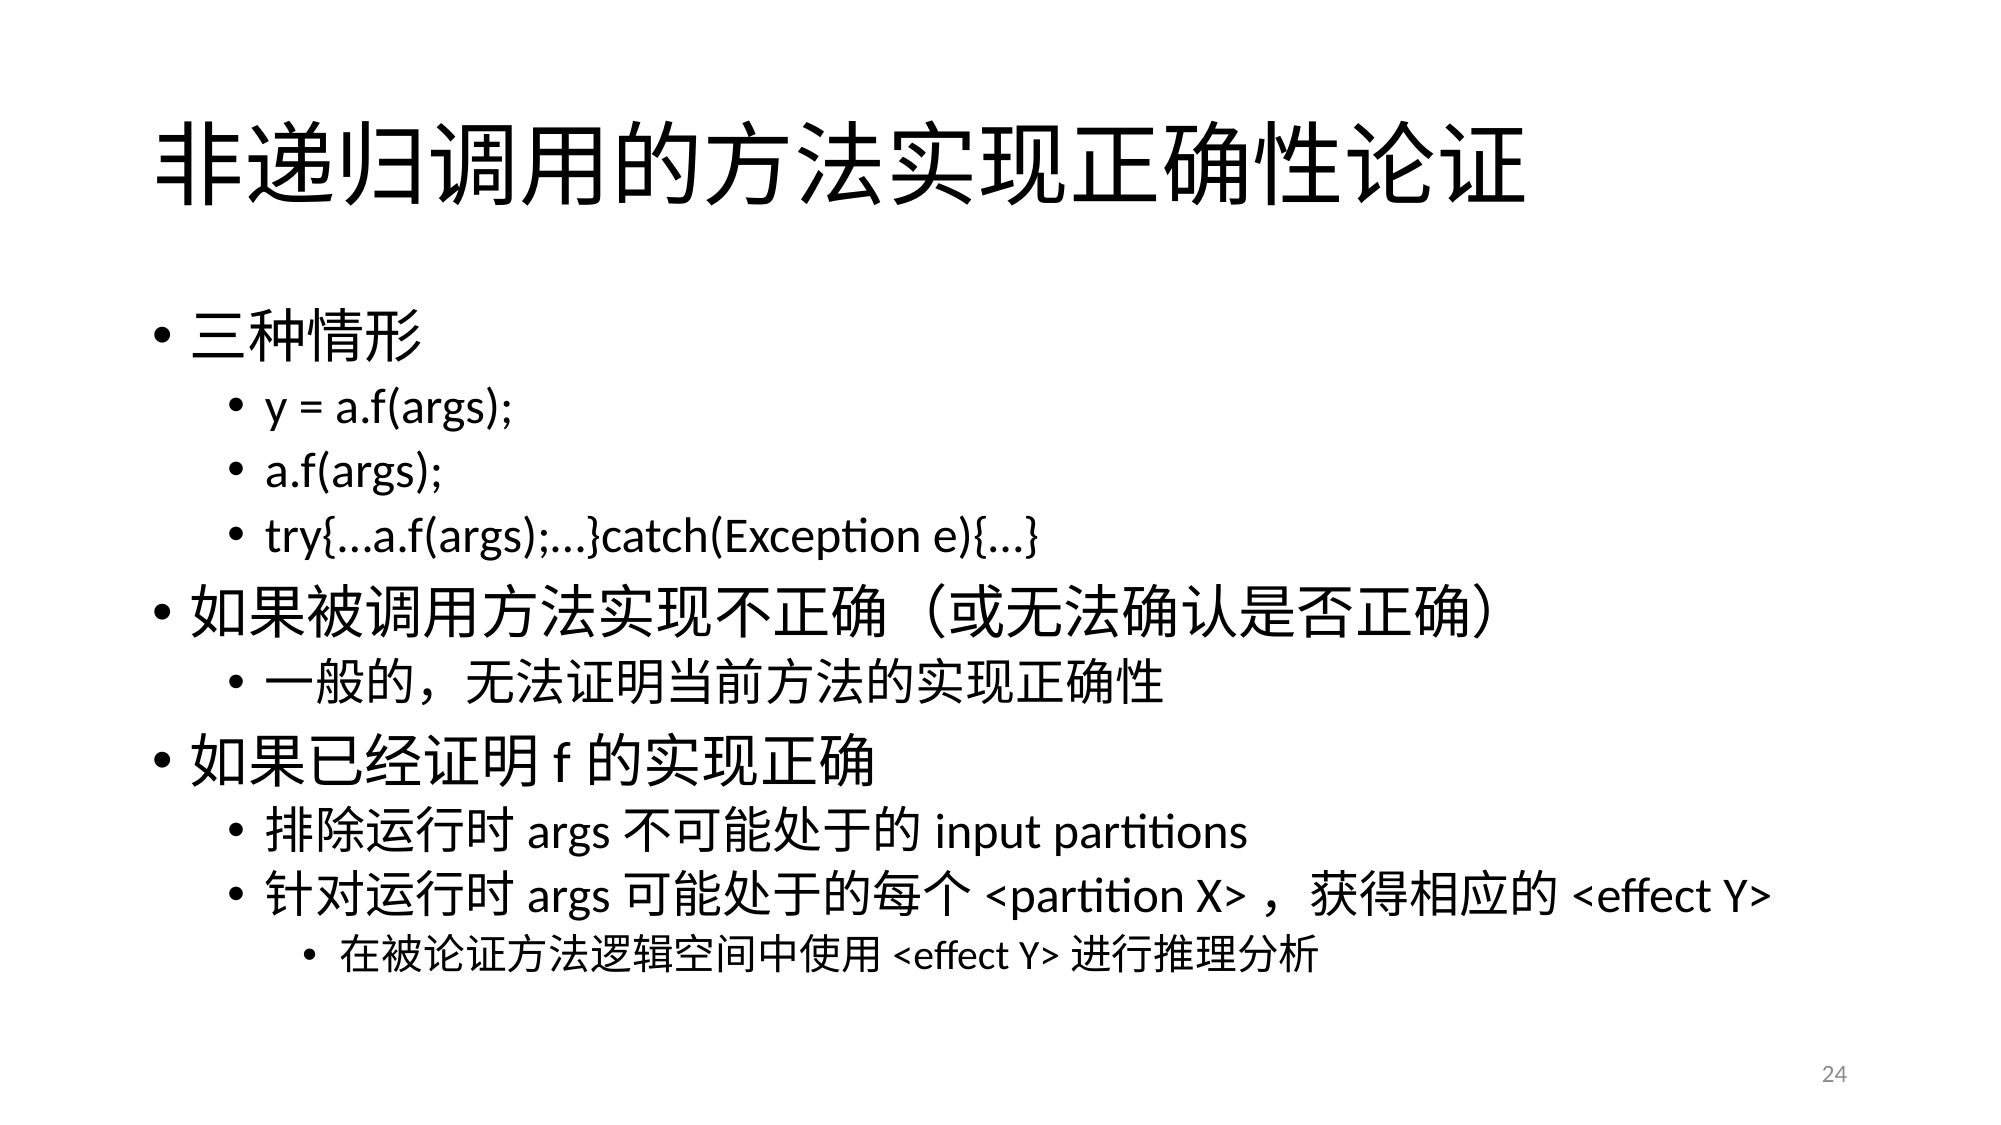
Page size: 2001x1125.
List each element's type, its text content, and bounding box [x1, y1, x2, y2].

title 非递归调用的方法实现正确性论证 [137, 59, 1863, 278]
list 三种情形 y = a.f(args); a.f(args); try{…a.f(args);…}catch(Exception e){…} 如果被调用方法实现不正确（或无法确认是否正确） 一般的，无法证明当前方法的实现正确性 如果已经证明f的实现正确 排除运行时args不可能处于的input partitions 针对运行时args可能处于的每个<partition X>，获得相应的<effect Y> 在被论证方法逻辑空间中使用<effect Y>进行推理分析 [137, 299, 1863, 1014]
slide_number 24 [1412, 1042, 1863, 1103]
